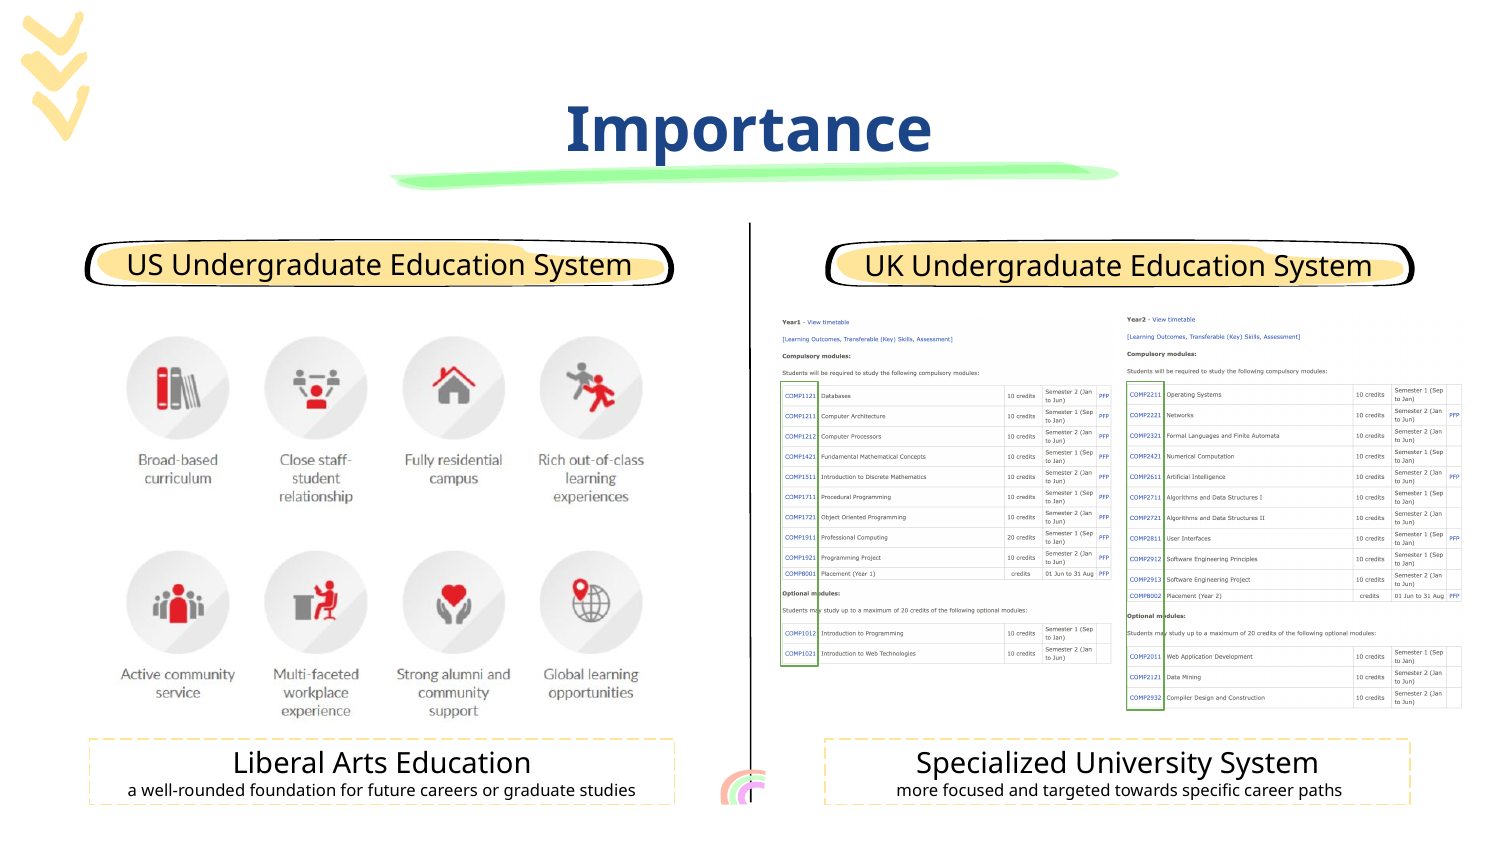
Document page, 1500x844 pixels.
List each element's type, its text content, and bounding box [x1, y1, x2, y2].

picture [1119, 311, 1467, 714]
text_box US Undergraduate Education System [97, 241, 665, 285]
text_box Liberal Arts Education a well-rounded foundation for future careers or graduate studies [89, 740, 675, 805]
picture [70, 318, 689, 731]
text_box [84, 239, 675, 287]
text_box UK Undergraduate Education System [836, 242, 1404, 286]
picture [773, 315, 1116, 667]
title Importance [118, 88, 1382, 148]
text_box [756, 769, 766, 776]
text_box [378, 161, 1122, 191]
text_box [737, 784, 745, 805]
text_box [756, 781, 765, 789]
text_box Specialized University System more focused and targeted towards specific career paths [825, 739, 1411, 805]
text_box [0, 42, 122, 113]
text_box [729, 777, 744, 805]
text_box [720, 770, 744, 805]
text_box [756, 775, 766, 782]
text_box [825, 239, 1415, 288]
